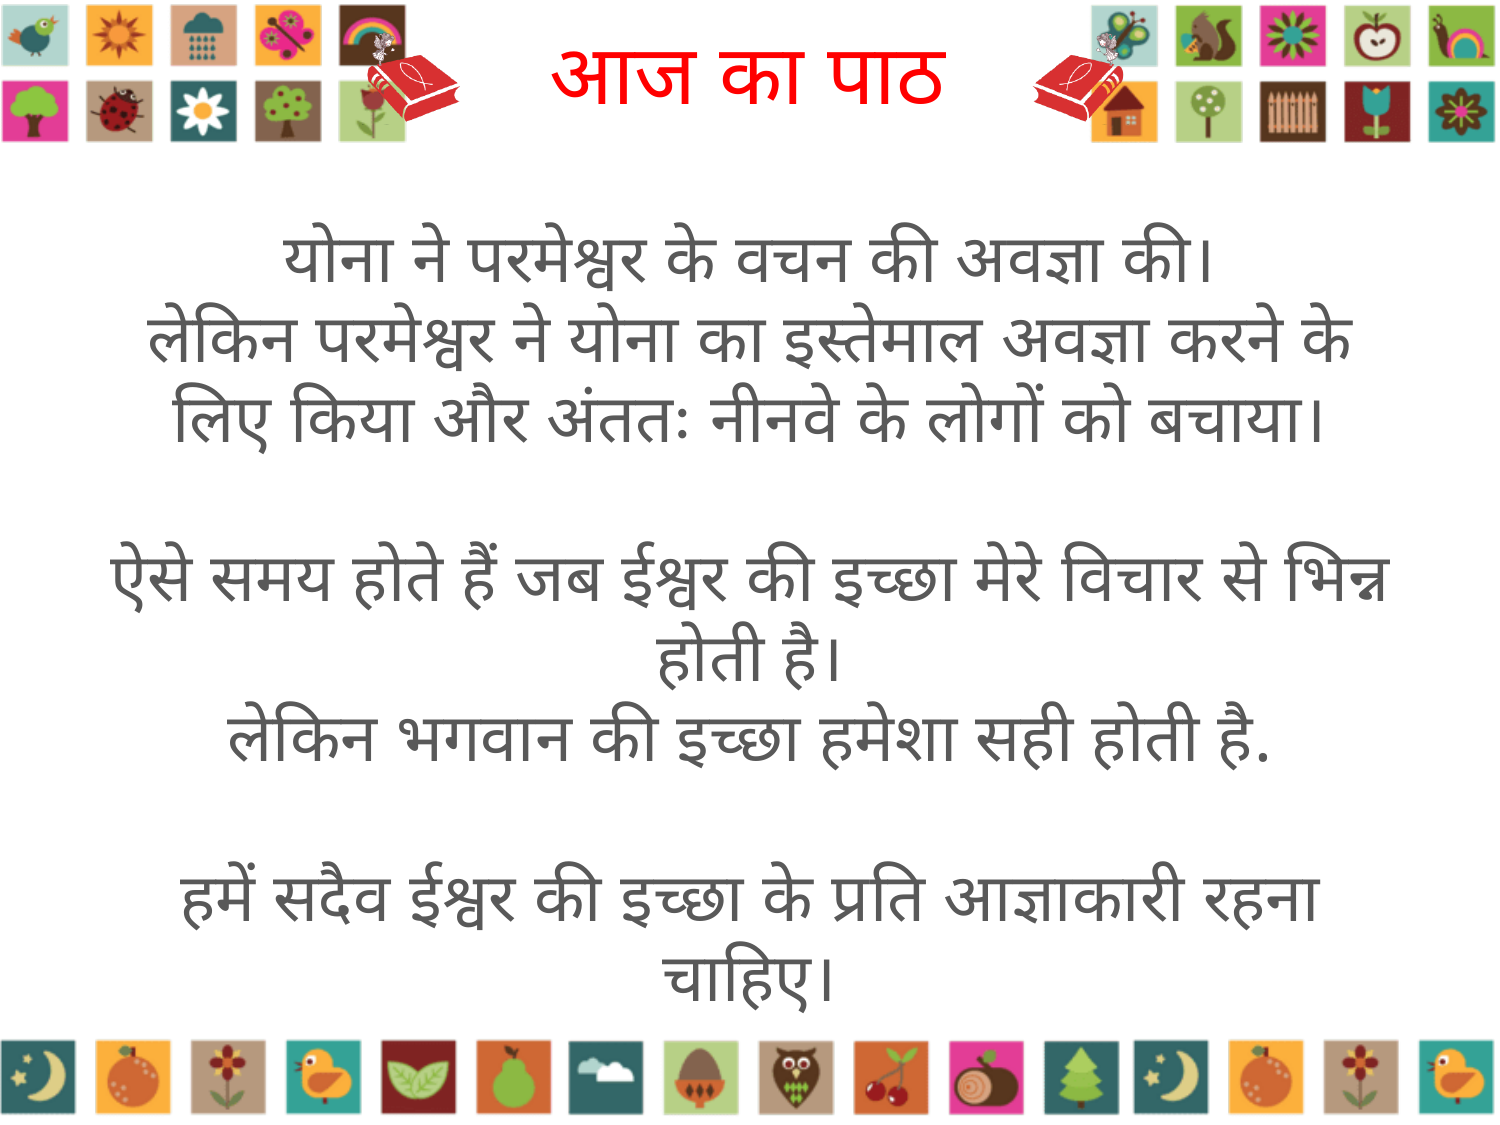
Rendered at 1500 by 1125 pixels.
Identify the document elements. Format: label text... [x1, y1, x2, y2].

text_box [0, 1028, 1500, 1118]
picture [0, 3, 492, 150]
text_box योना ने परमेश्वर के वचन की अवज्ञा की। लेकिन परमेश्वर ने योना का इस्तेमाल अवज्ञा करने के लिए किया और अंततः नीनवे के लोगों को बचाया। ऐसे समय होते हैं जब ईश्वर की इच्छा मेरे विचार से भिन्न होती है। लेकिन भगवान की इच्छा हमेशा सही होती है. हमें सदैव ईश्वर की इच्छा के प्रति आज्ञाकारी रहना चाहिए। [76, 208, 1424, 1023]
picture [1001, 3, 1500, 150]
text_box आज का पाठ [425, 13, 1078, 129]
